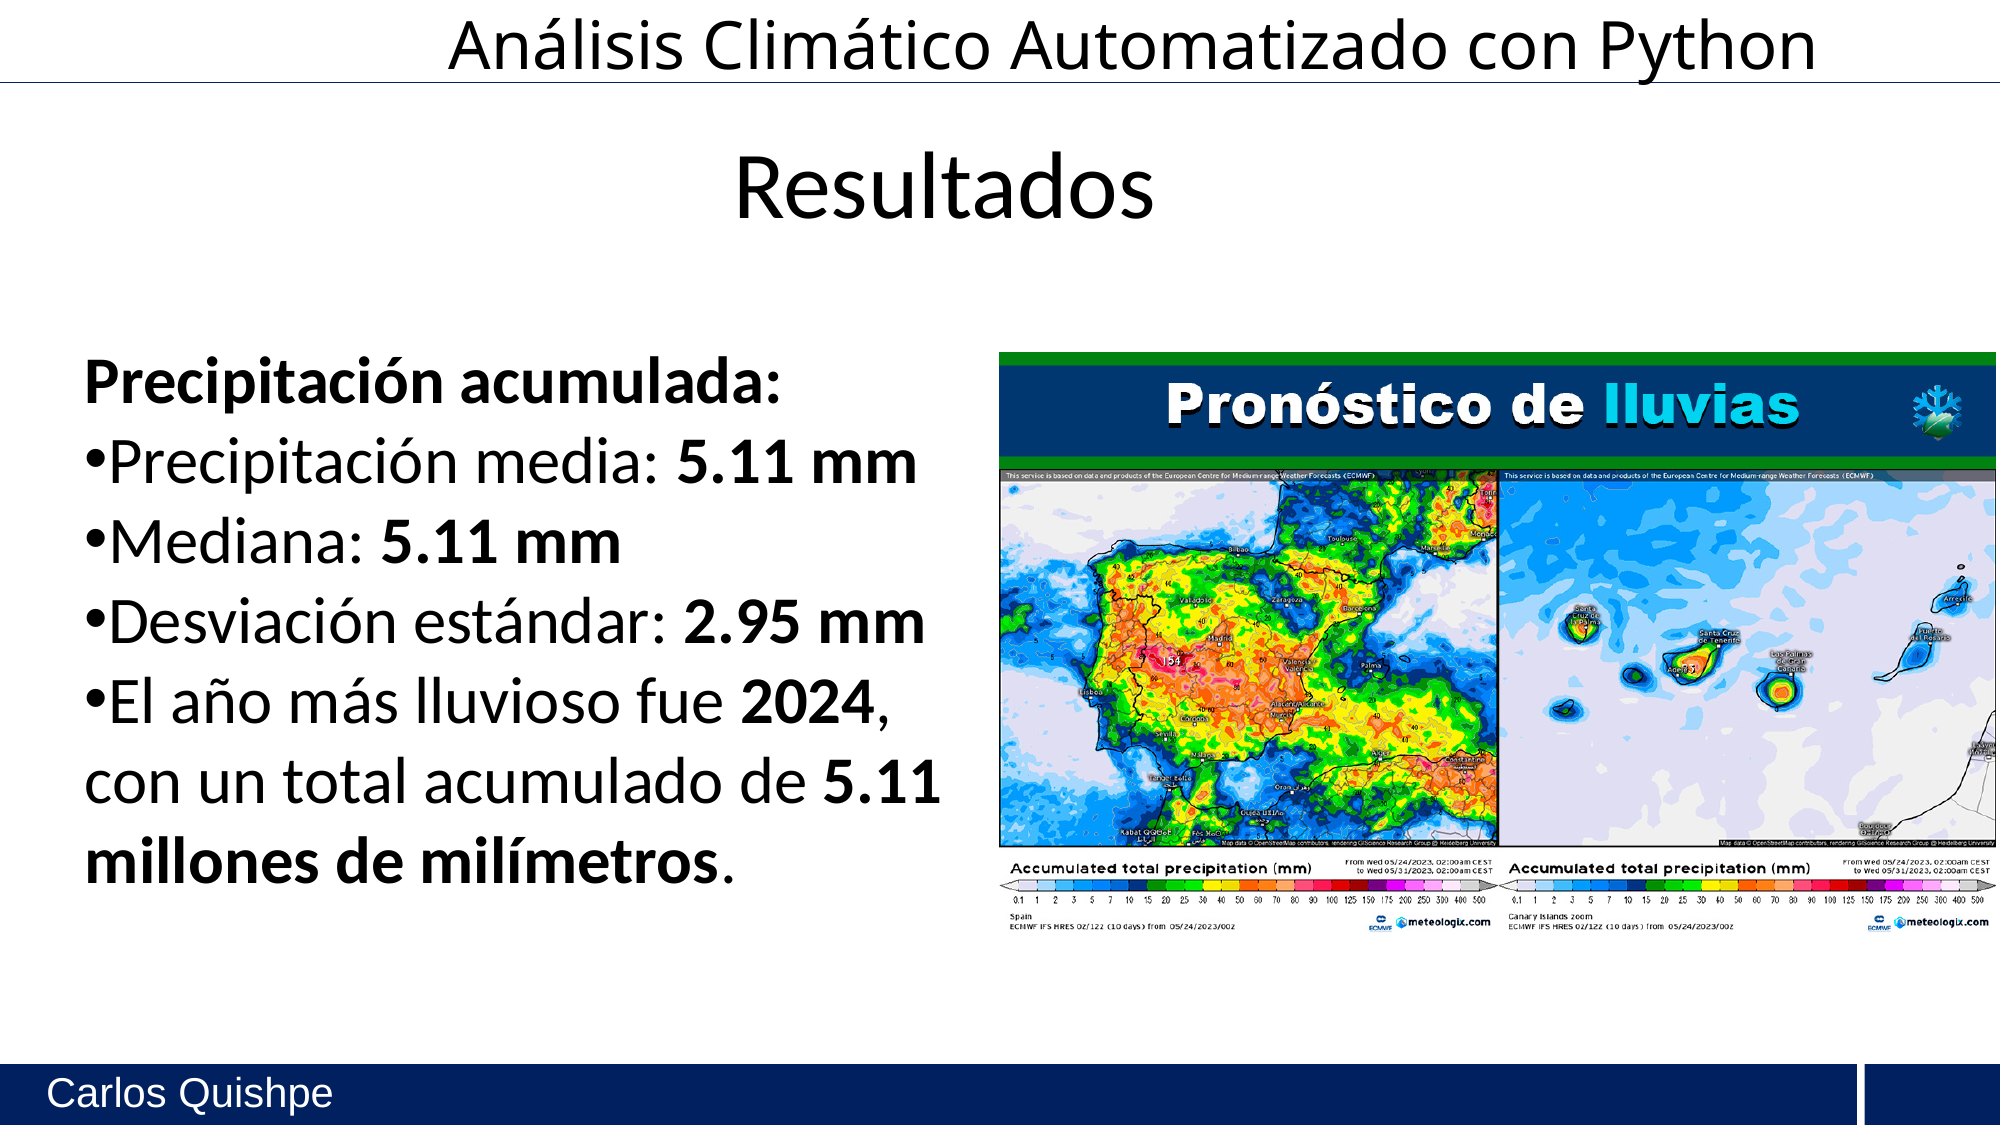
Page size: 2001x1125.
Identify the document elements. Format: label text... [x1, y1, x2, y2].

text_box Precipitación acumulada: Precipitación media: 5.11 mm Mediana: 5.11 mm Desviación estándar: 2.95 mm El año más lluvioso fue 2024, con un total acumulado de 5.11 millones de milímetros. [70, 329, 1000, 905]
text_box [0, 1049, 2000, 1125]
text_box Análisis Climático Automatizado con Python [434, 0, 1836, 82]
text_box Resultados [472, 110, 1417, 247]
text_box Análisis Climático Automatizado con Python [434, 83, 1836, 91]
picture [999, 352, 1996, 934]
